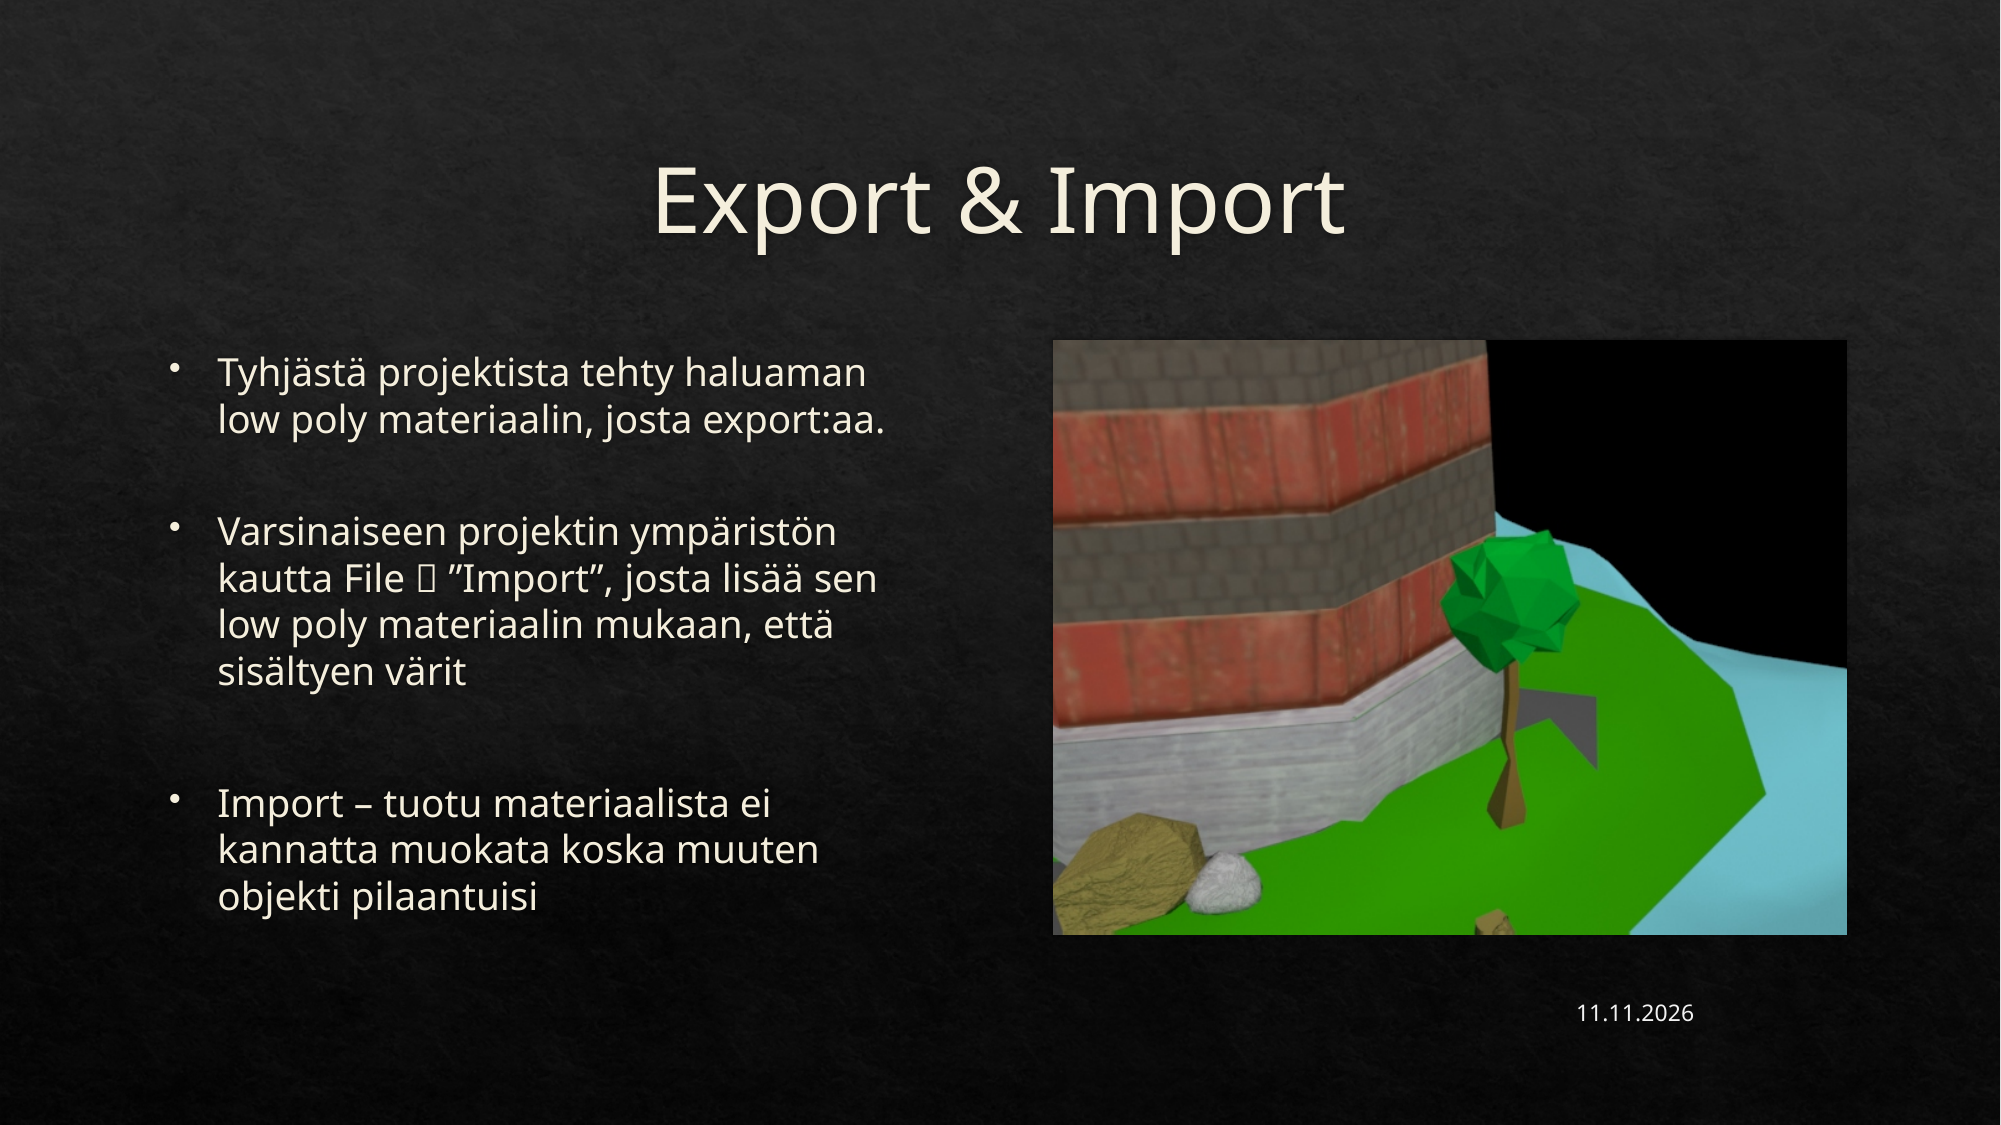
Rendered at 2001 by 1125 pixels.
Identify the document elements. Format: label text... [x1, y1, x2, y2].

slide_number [1259, 984, 1710, 1045]
title Export & Import [149, 99, 1849, 307]
list Tyhjästä projektista tehty haluaman low poly materiaalin, josta export:aa. Varsinaiseen projektin ympäristön kautta File  ”Import”, josta lisää sen low poly materiaalin mukaan, että sisältyen värit Import – tuotu materiaalista ei kannatta muokata koska muuten objekti pilaantuisi [149, 340, 947, 935]
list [1053, 340, 1847, 936]
